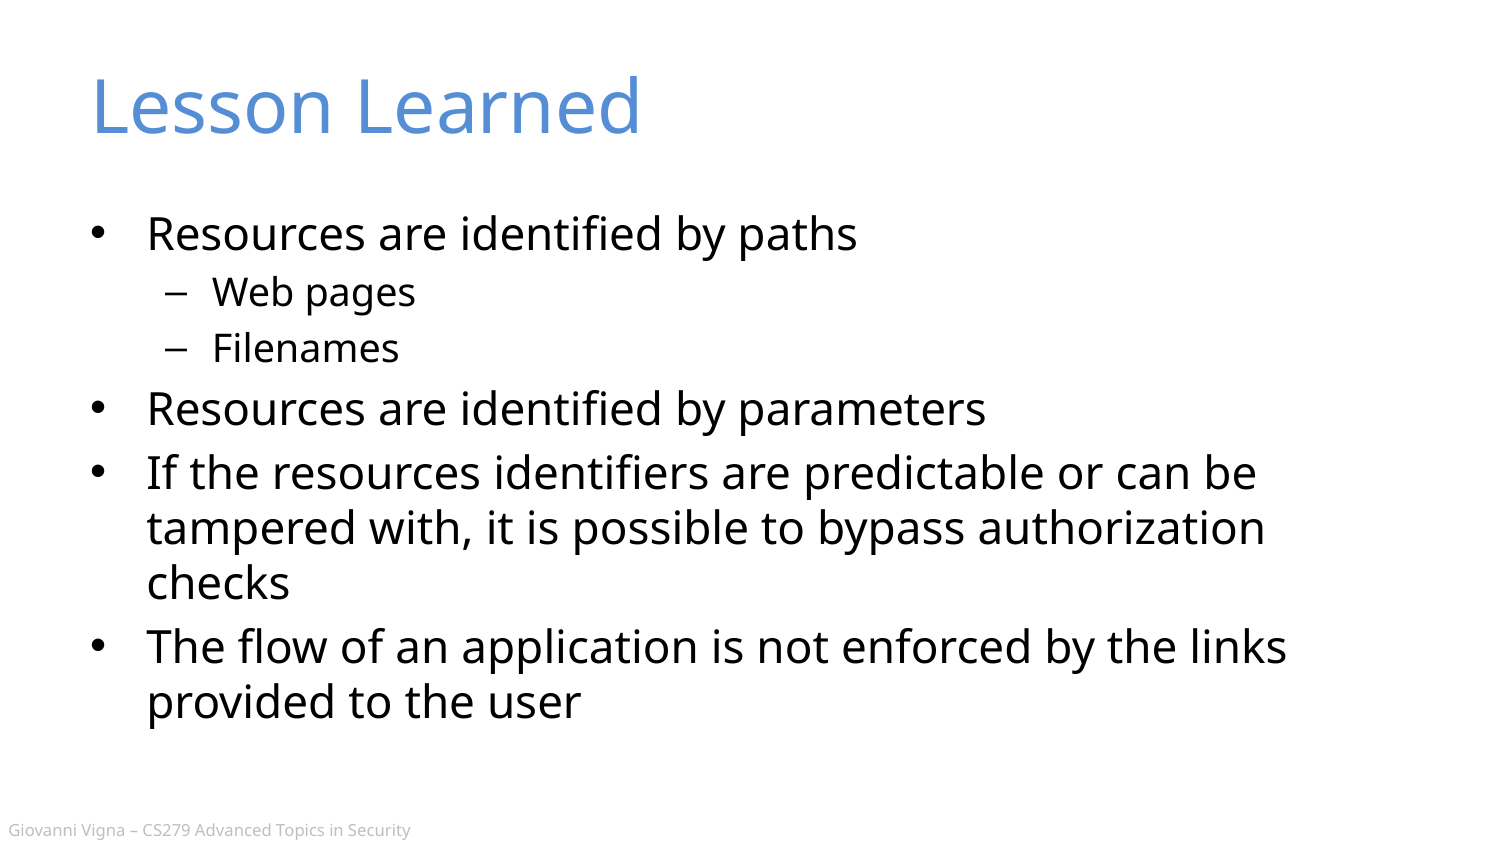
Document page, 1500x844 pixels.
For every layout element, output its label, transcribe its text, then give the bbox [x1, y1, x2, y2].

list Resources are identified by paths Web pages Filenames Resources are identified by parameters If the resources identifiers are predictable or can be tampered with, it is possible to bypass authorization checks The flow of an application is not enforced by the links provided to the user [75, 196, 1425, 813]
title Lesson Learned [75, 33, 1425, 175]
